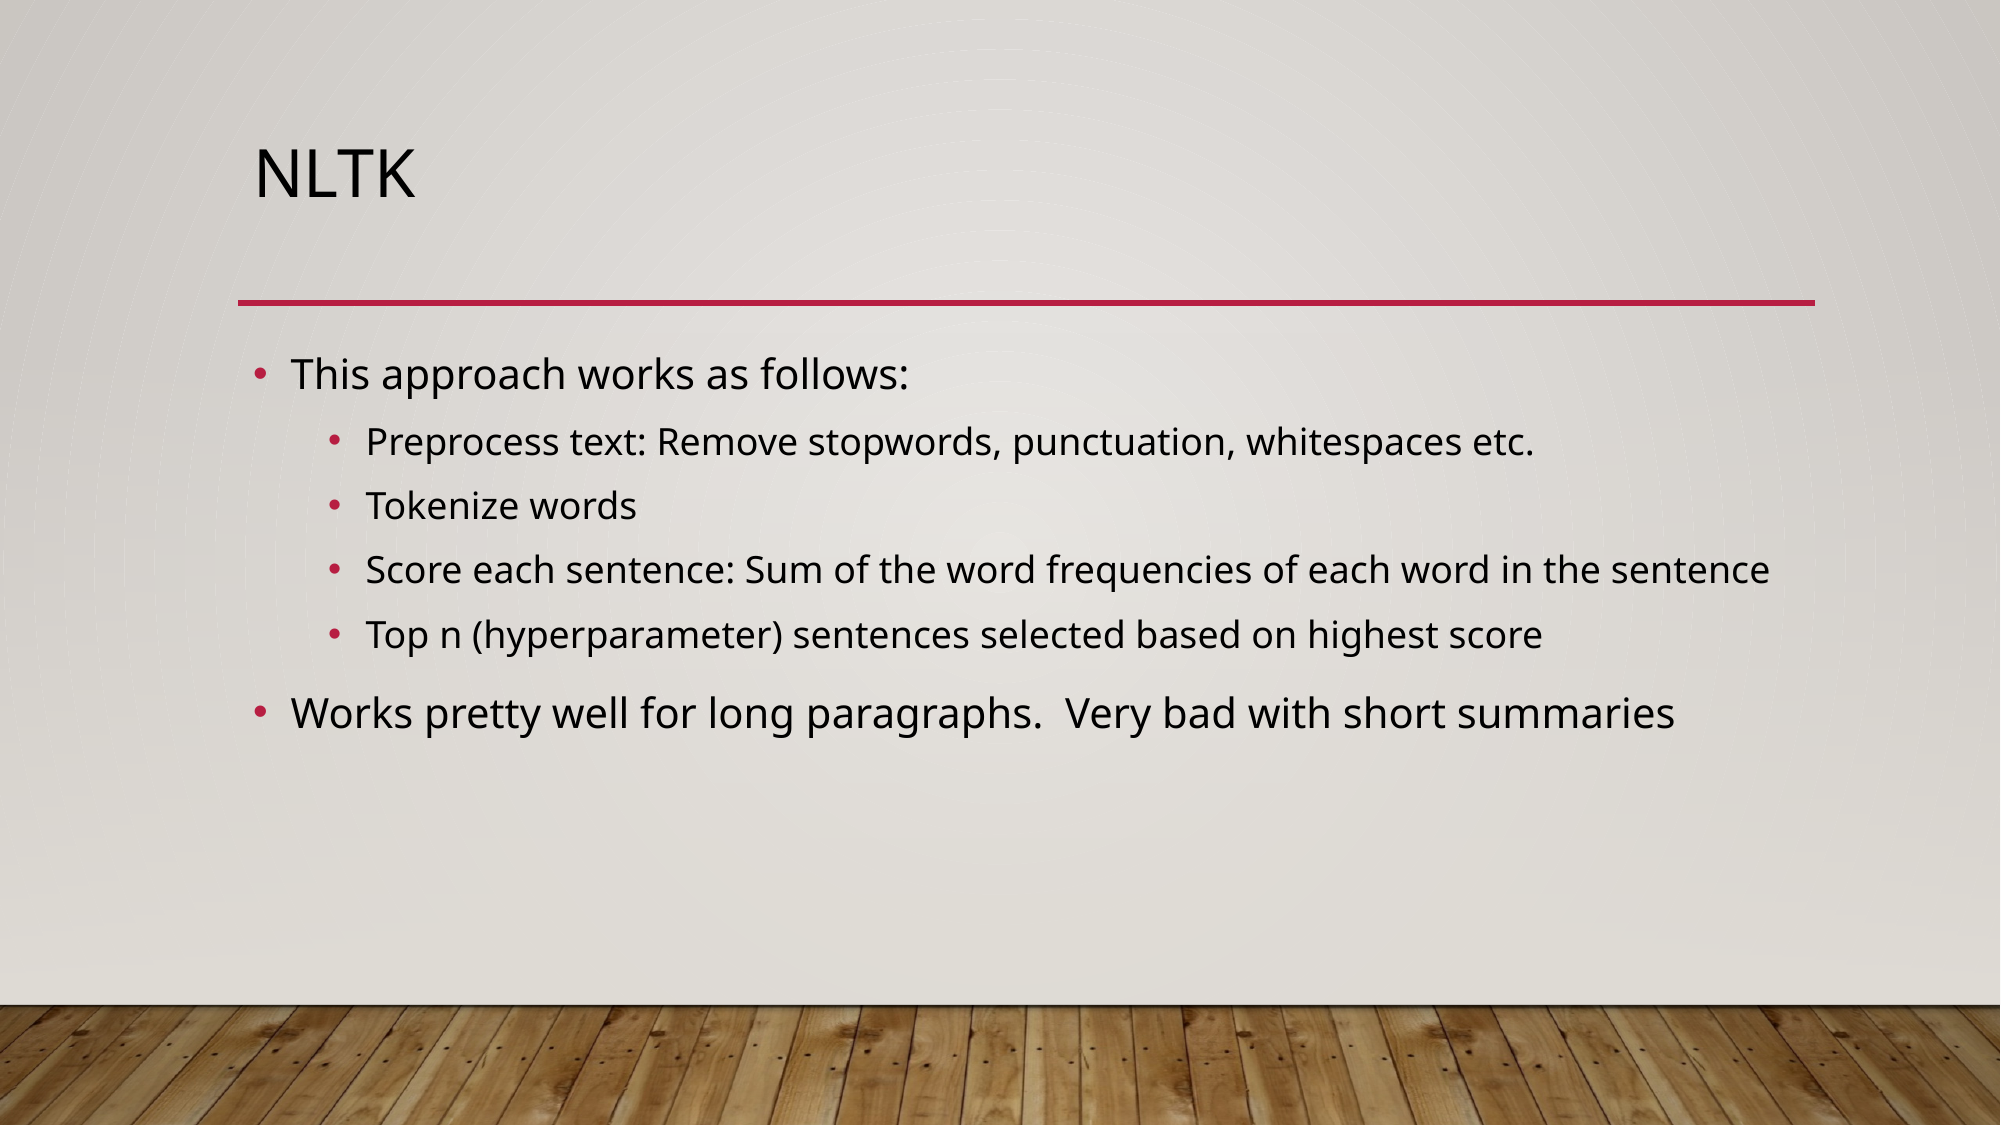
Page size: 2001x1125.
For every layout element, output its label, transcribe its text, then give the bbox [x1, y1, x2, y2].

list This approach works as follows: Preprocess text: Remove stopwords, punctuation, whitespaces etc. Tokenize words Score each sentence: Sum of the word frequencies of each word in the sentence Top n (hyperparameter) sentences selected based on highest score Works pretty well for long paragraphs. Very bad with short summaries [238, 330, 1814, 897]
picture [0, 1005, 2000, 1125]
title NLTK [238, 131, 1814, 305]
